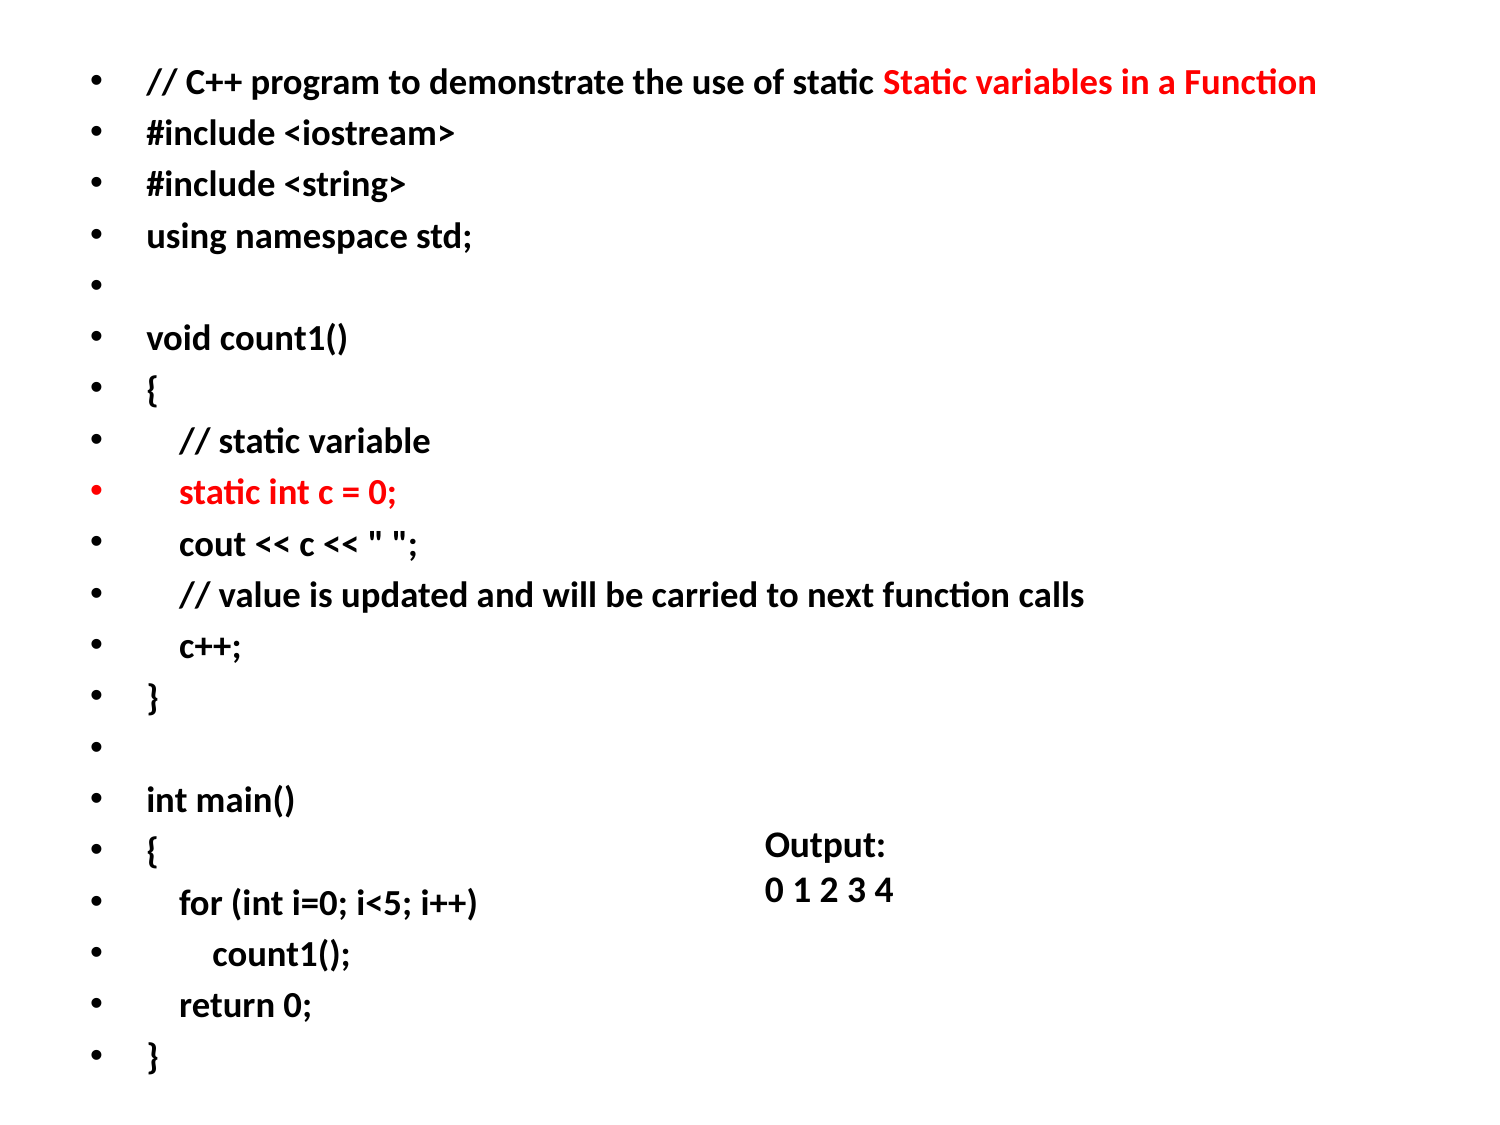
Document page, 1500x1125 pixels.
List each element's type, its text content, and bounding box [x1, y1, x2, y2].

list // C++ program to demonstrate the use of static Static variables in a Function #include <iostream> #include <string> using namespace std; void count1() { // static variable static int c = 0; cout << c << " "; // value is updated and will be carried to next function calls c++; } int main() { for (int i=0; i<5; i++) count1(); return 0; } [75, 50, 1425, 1088]
text_box Output: 0 1 2 3 4 [749, 812, 1500, 918]
